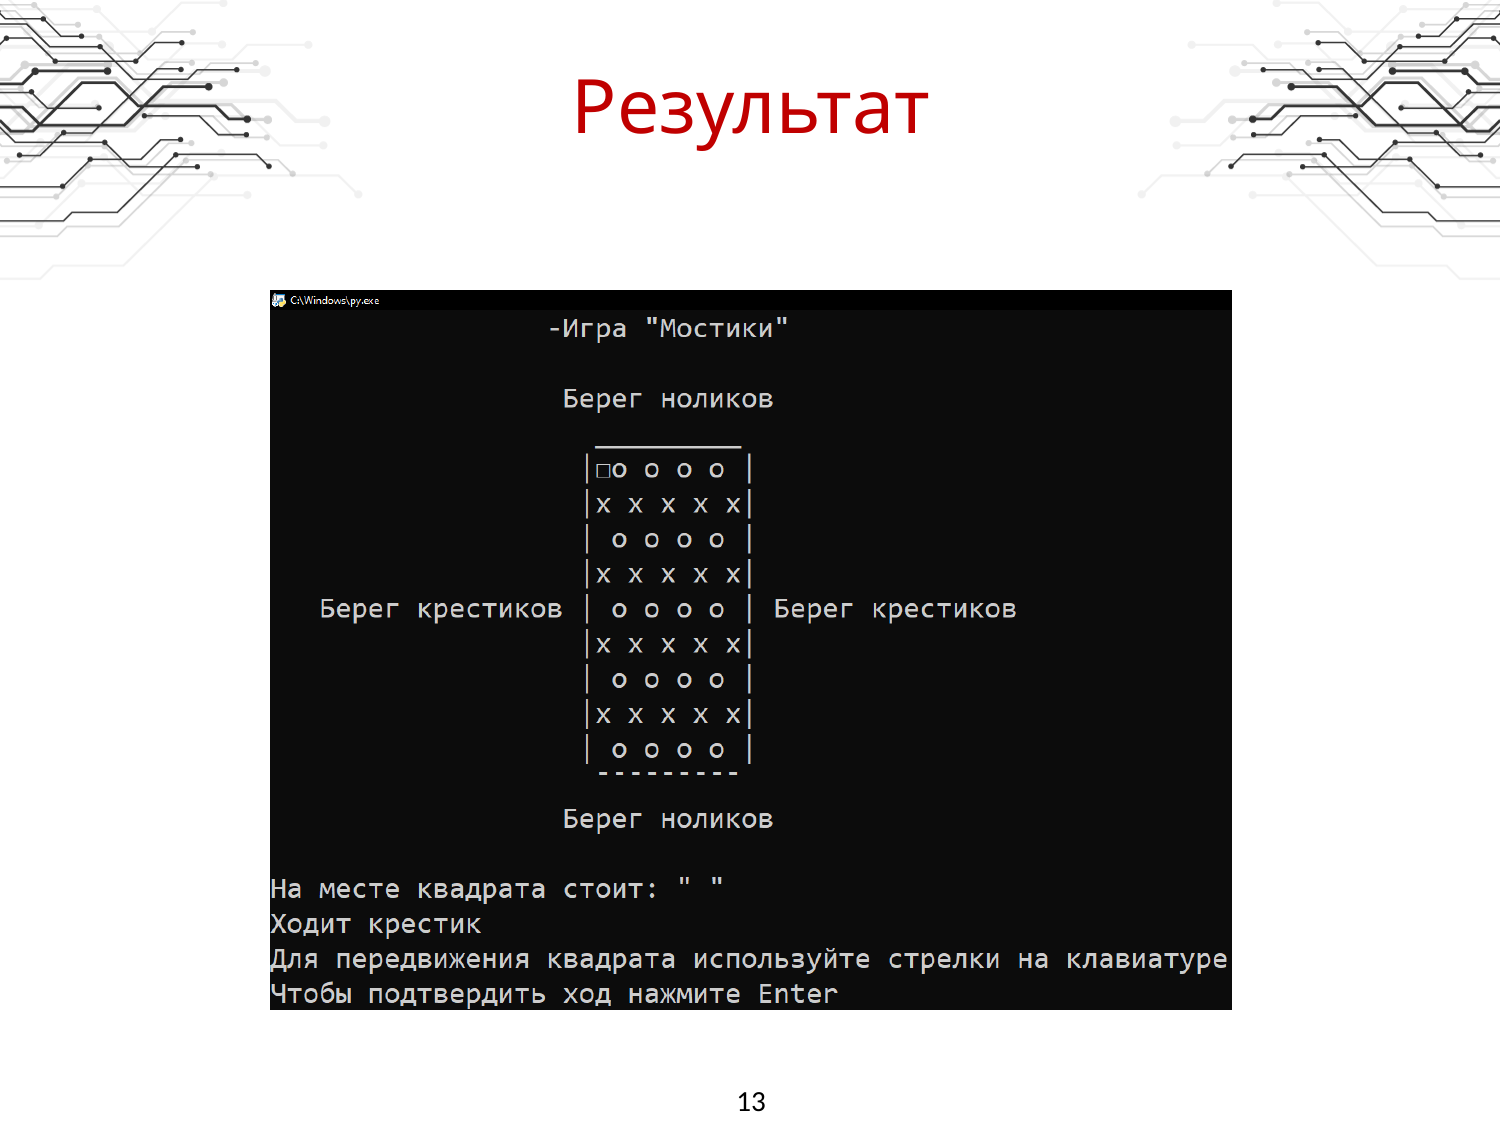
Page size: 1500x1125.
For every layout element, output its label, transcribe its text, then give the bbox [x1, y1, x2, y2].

text_box 13 [715, 1074, 787, 1125]
picture [0, 0, 1500, 1125]
title Результат [108, 0, 1395, 220]
